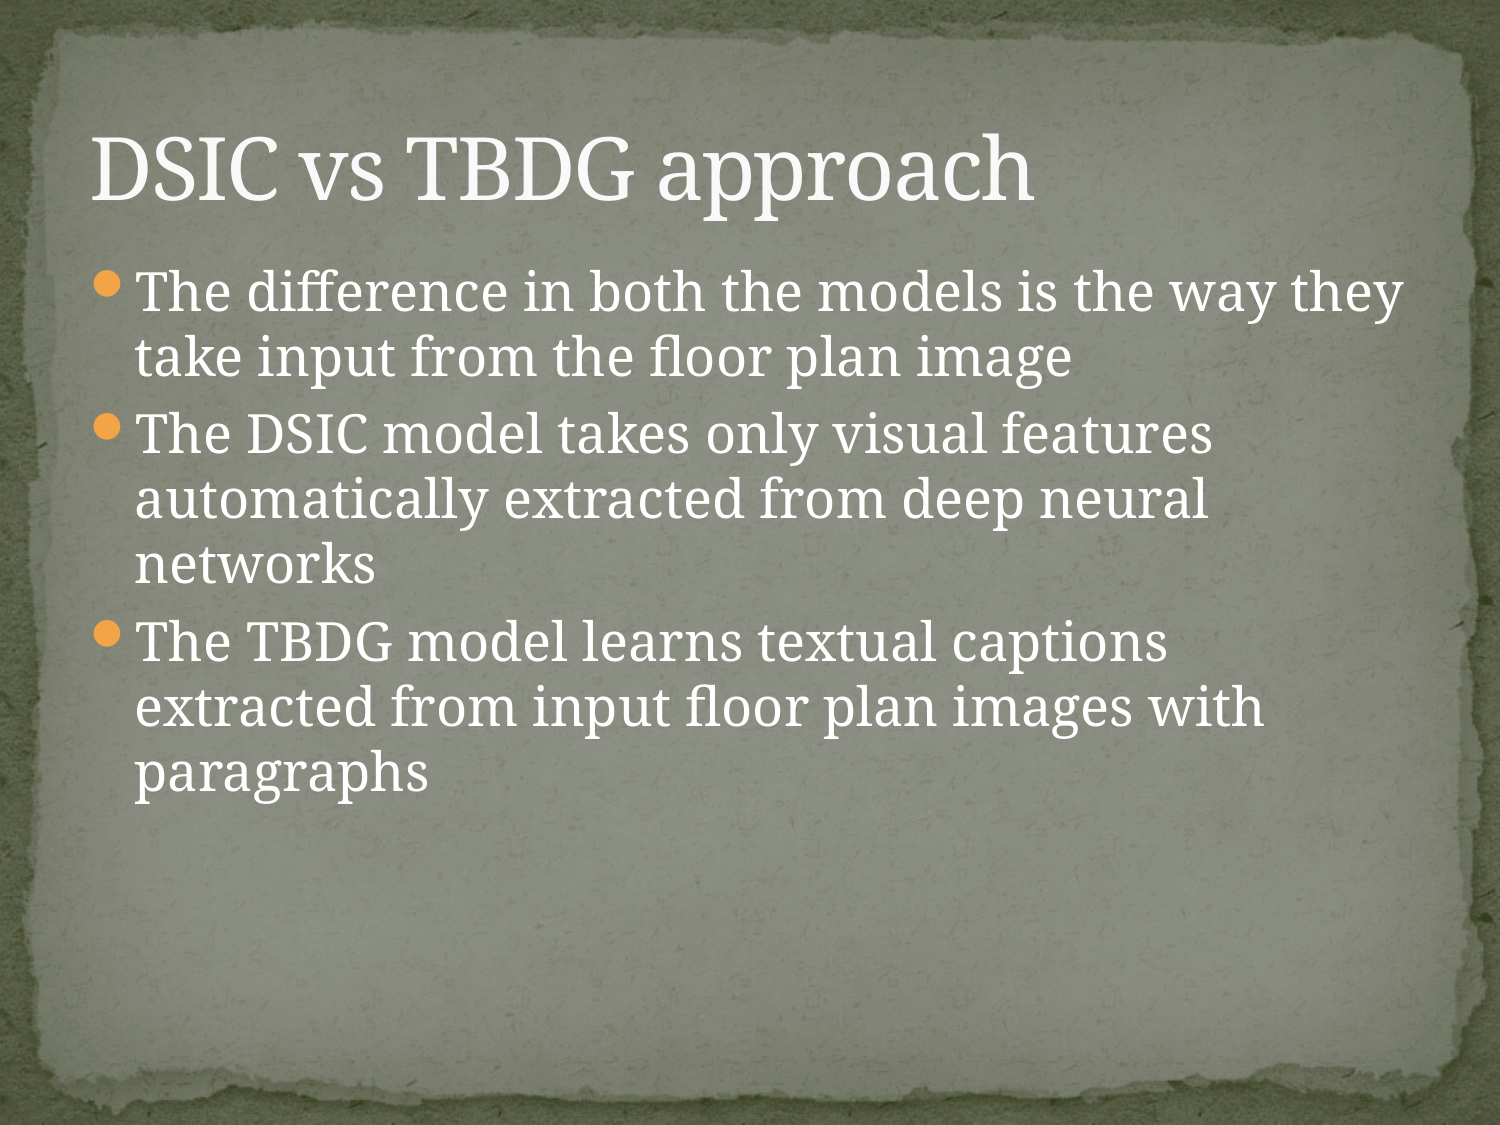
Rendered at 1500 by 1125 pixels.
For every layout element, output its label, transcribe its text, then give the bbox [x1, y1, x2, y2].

title DSIC vs TBDG approach [74, 24, 1425, 225]
list The difference in both the models is the way they take input from the floor plan image The DSIC model takes only visual features automatically extracted from deep neural networks The TBDG model learns textual captions extracted from input floor plan images with paragraphs [75, 249, 1425, 1000]
